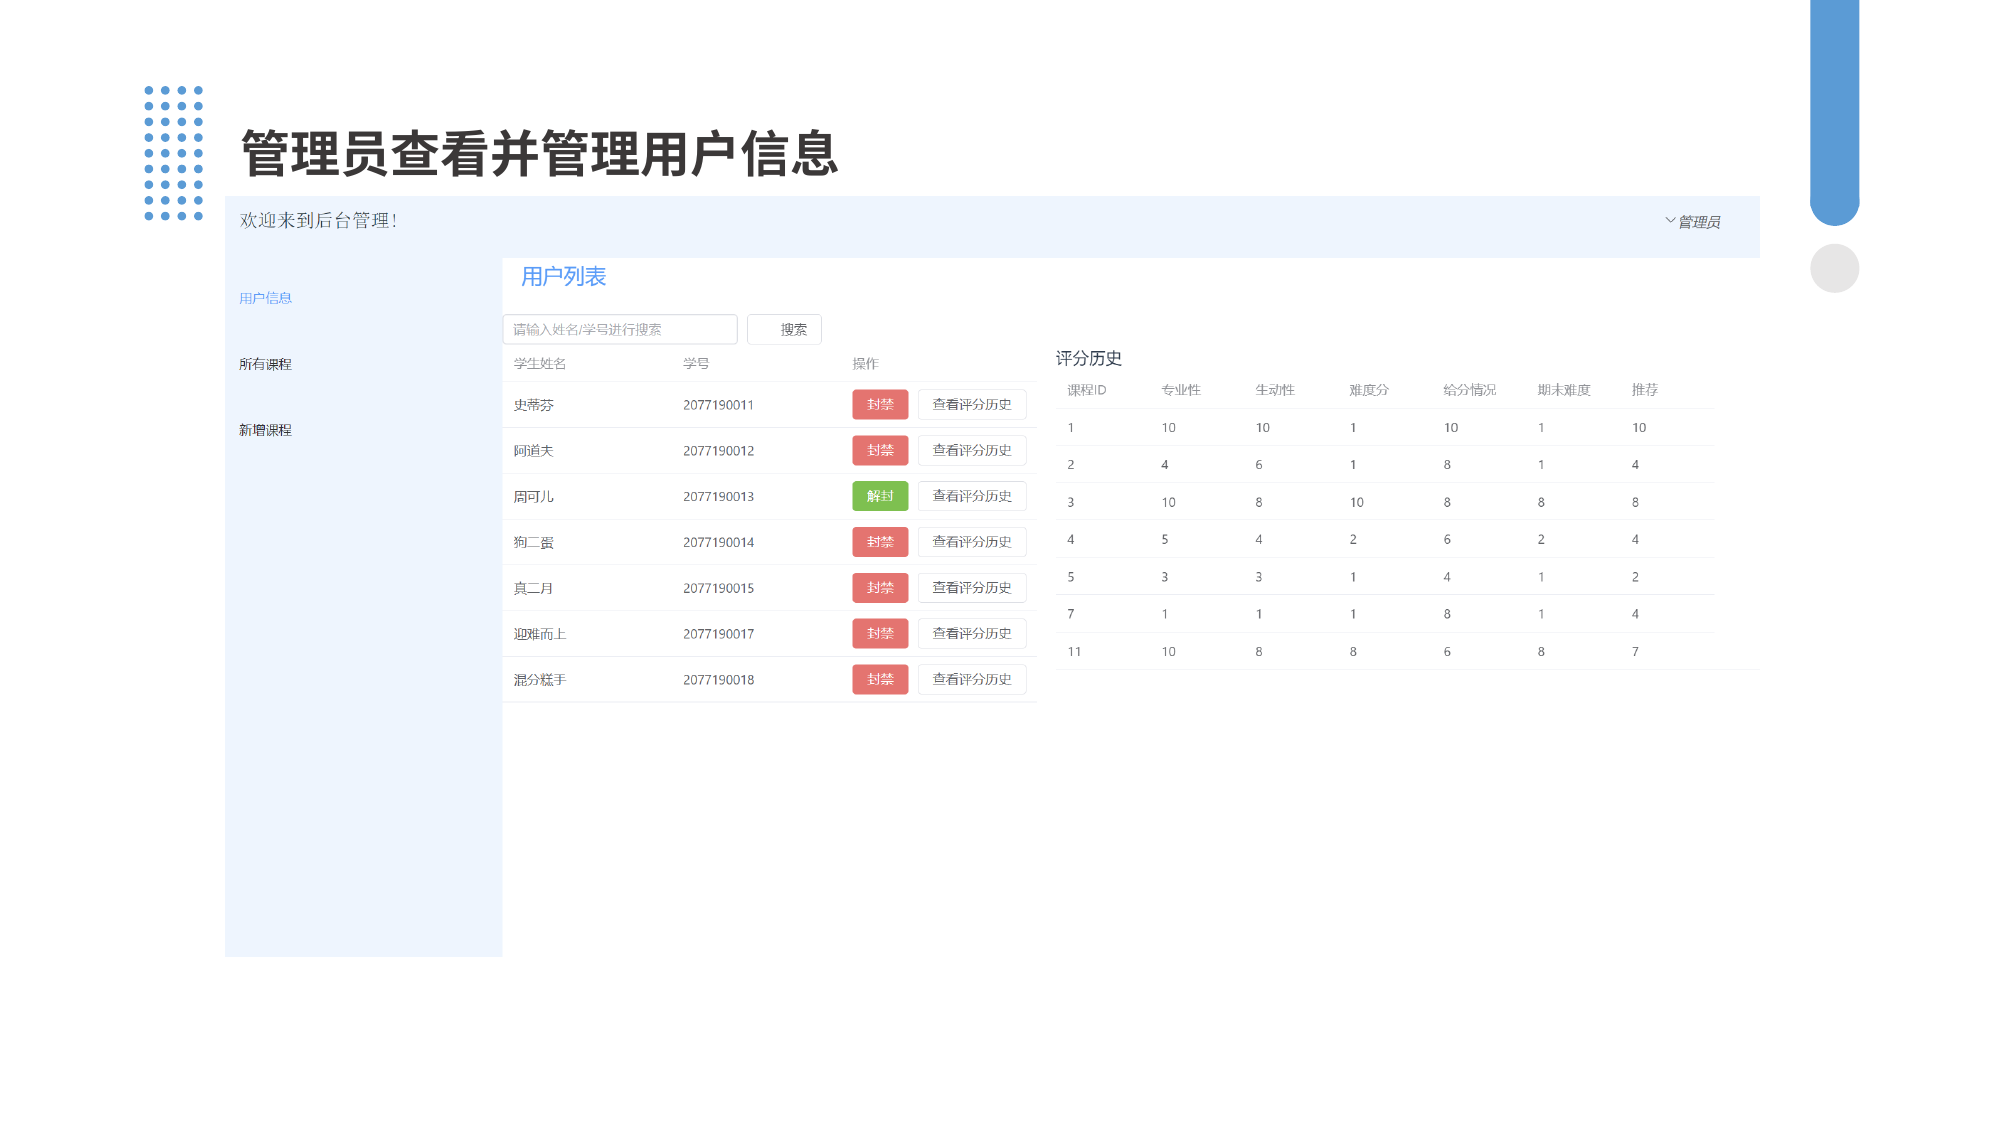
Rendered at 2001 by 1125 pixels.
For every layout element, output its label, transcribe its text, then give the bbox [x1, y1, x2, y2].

picture [225, 196, 1760, 957]
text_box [1810, 0, 1860, 293]
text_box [106, 124, 241, 183]
text_box 管理员查看并管理用户信息 [225, 115, 857, 191]
